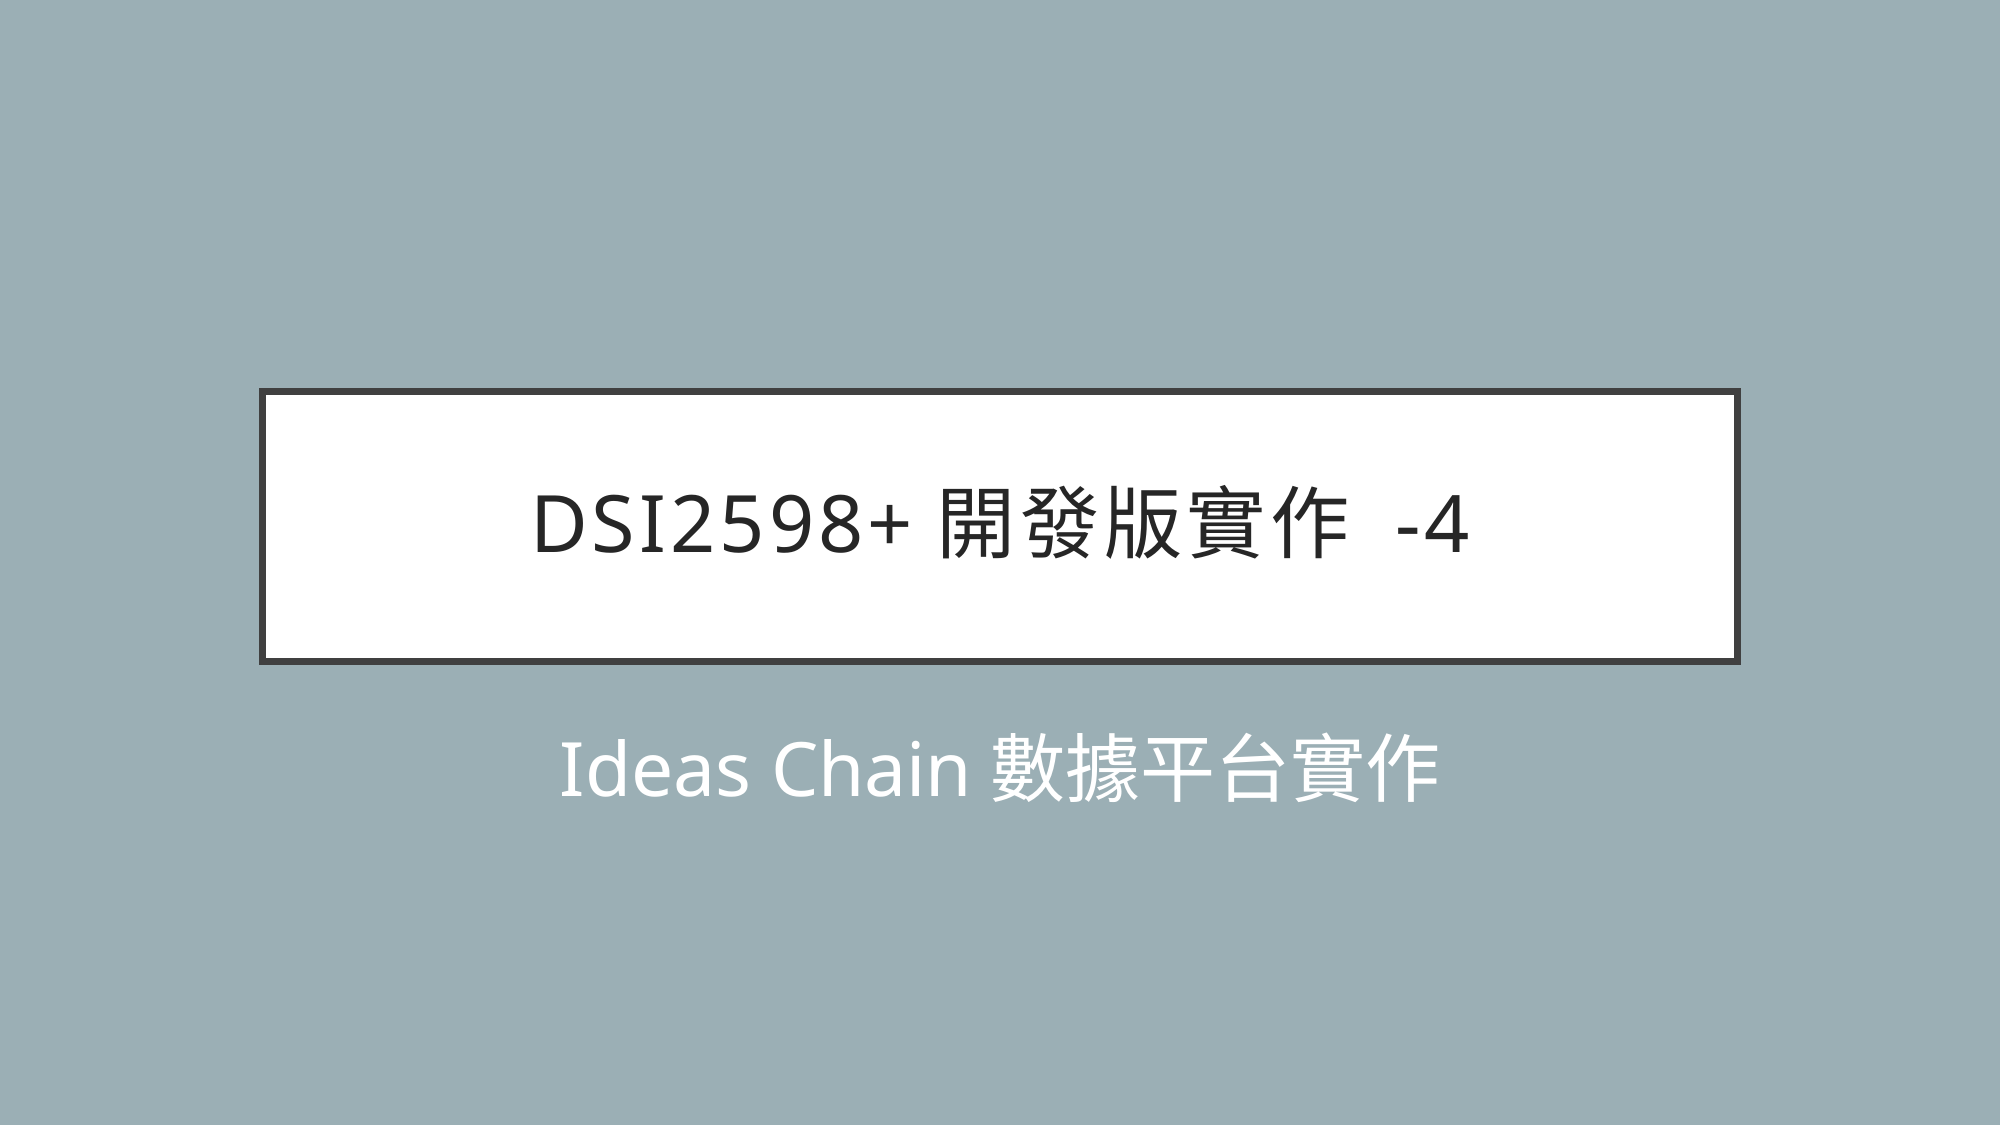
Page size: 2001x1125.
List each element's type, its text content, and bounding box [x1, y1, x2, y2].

subtitle Ideas Chain數據平台實作 [442, 713, 1558, 918]
title DSI2598+開發版實作 -4 [259, 388, 1741, 665]
